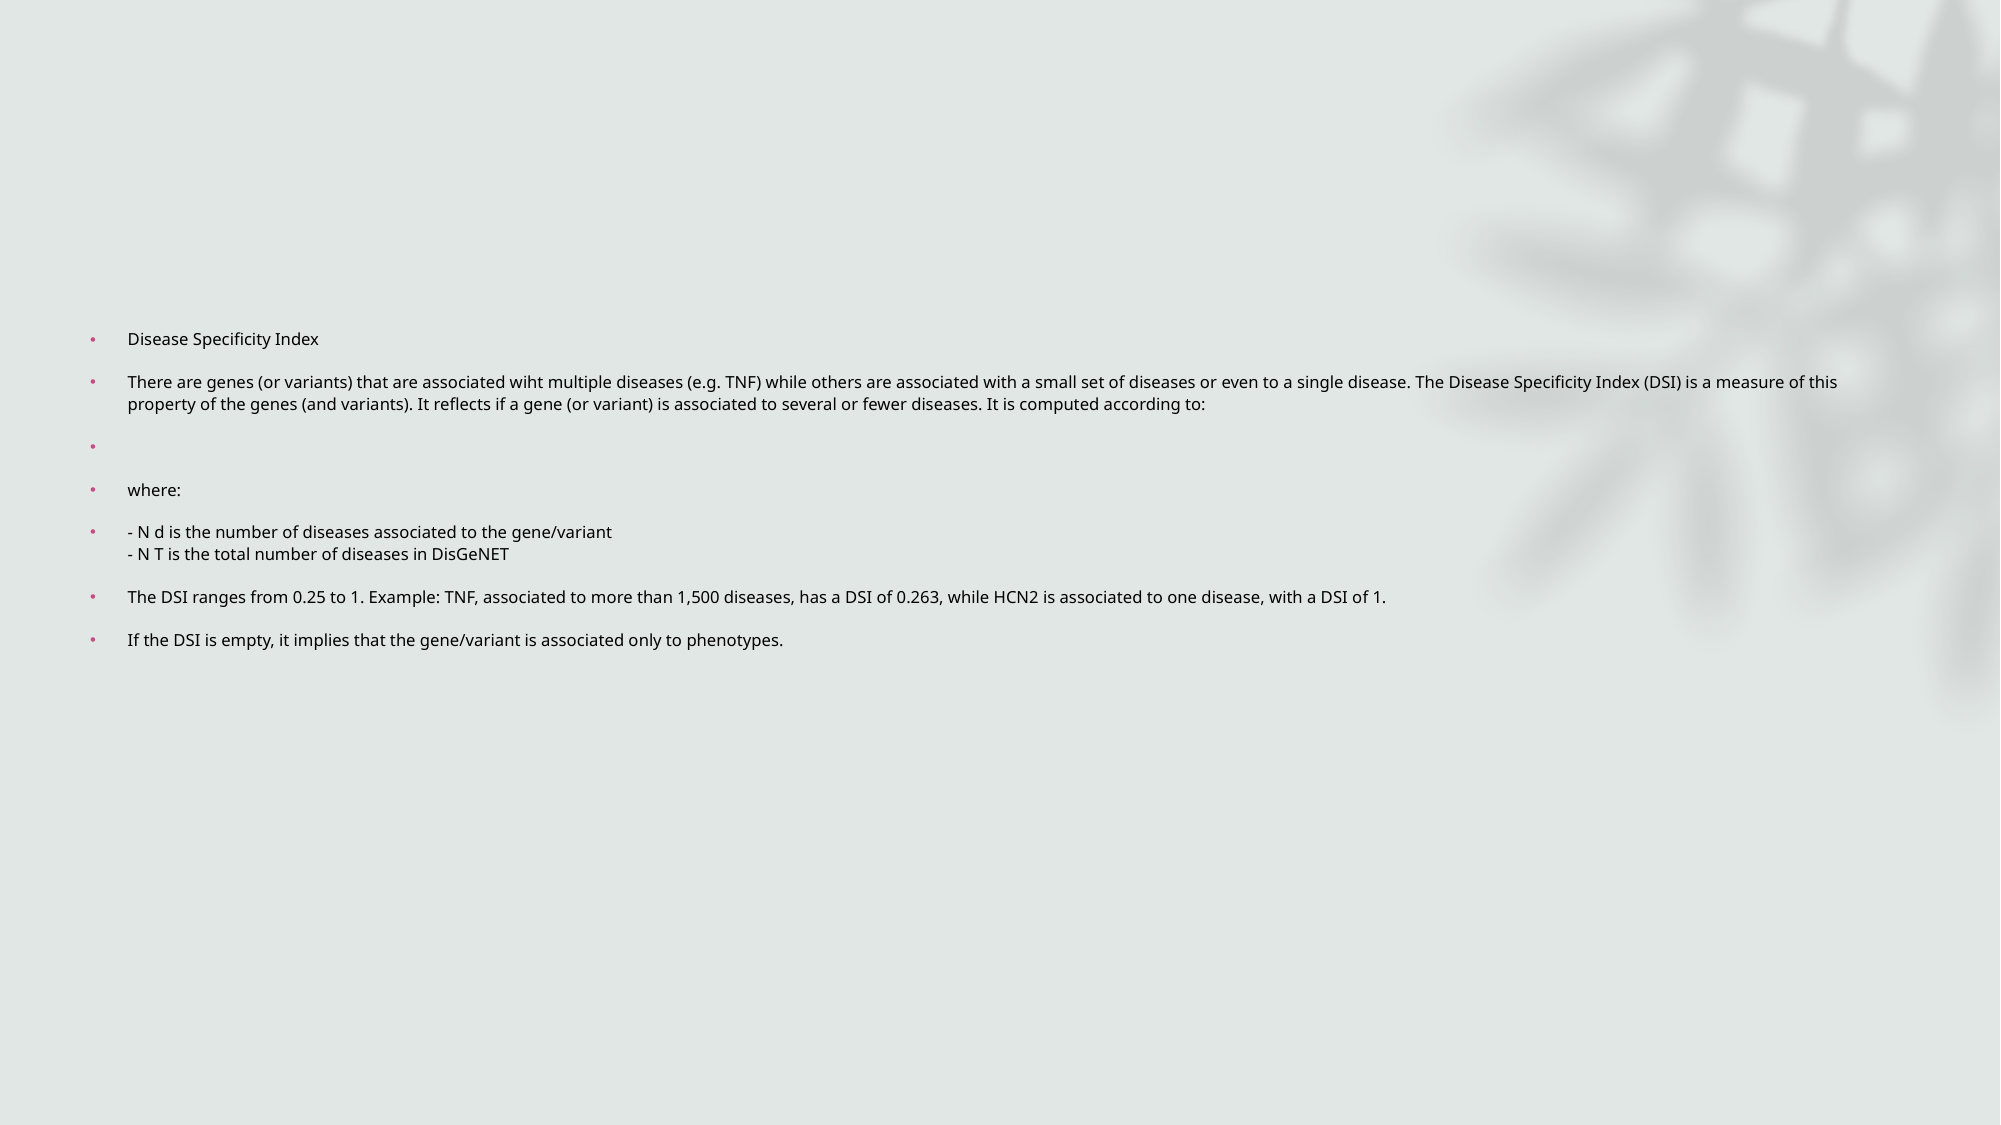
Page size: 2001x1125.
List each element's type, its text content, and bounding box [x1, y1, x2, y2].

list Disease Specificity Index There are genes (or variants) that are associated wiht multiple diseases (e.g. TNF) while others are associated with a small set of diseases or even to a single disease. The Disease Specificity Index (DSI) is a measure of this property of the genes (and variants). It reflects if a gene (or variant) is associated to several or fewer diseases. It is computed according to: where: - N d is the number of diseases associated to the gene/variant - N T is the total number of diseases in DisGeNET The DSI ranges from 0.25 to 1. Example: TNF, associated to more than 1,500 diseases, has a DSI of 0.263, while HCN2 is associated to one disease, with a DSI of 1. If the DSI is empty, it implies that the gene/variant is associated only to phenotypes. [75, 319, 1925, 1009]
